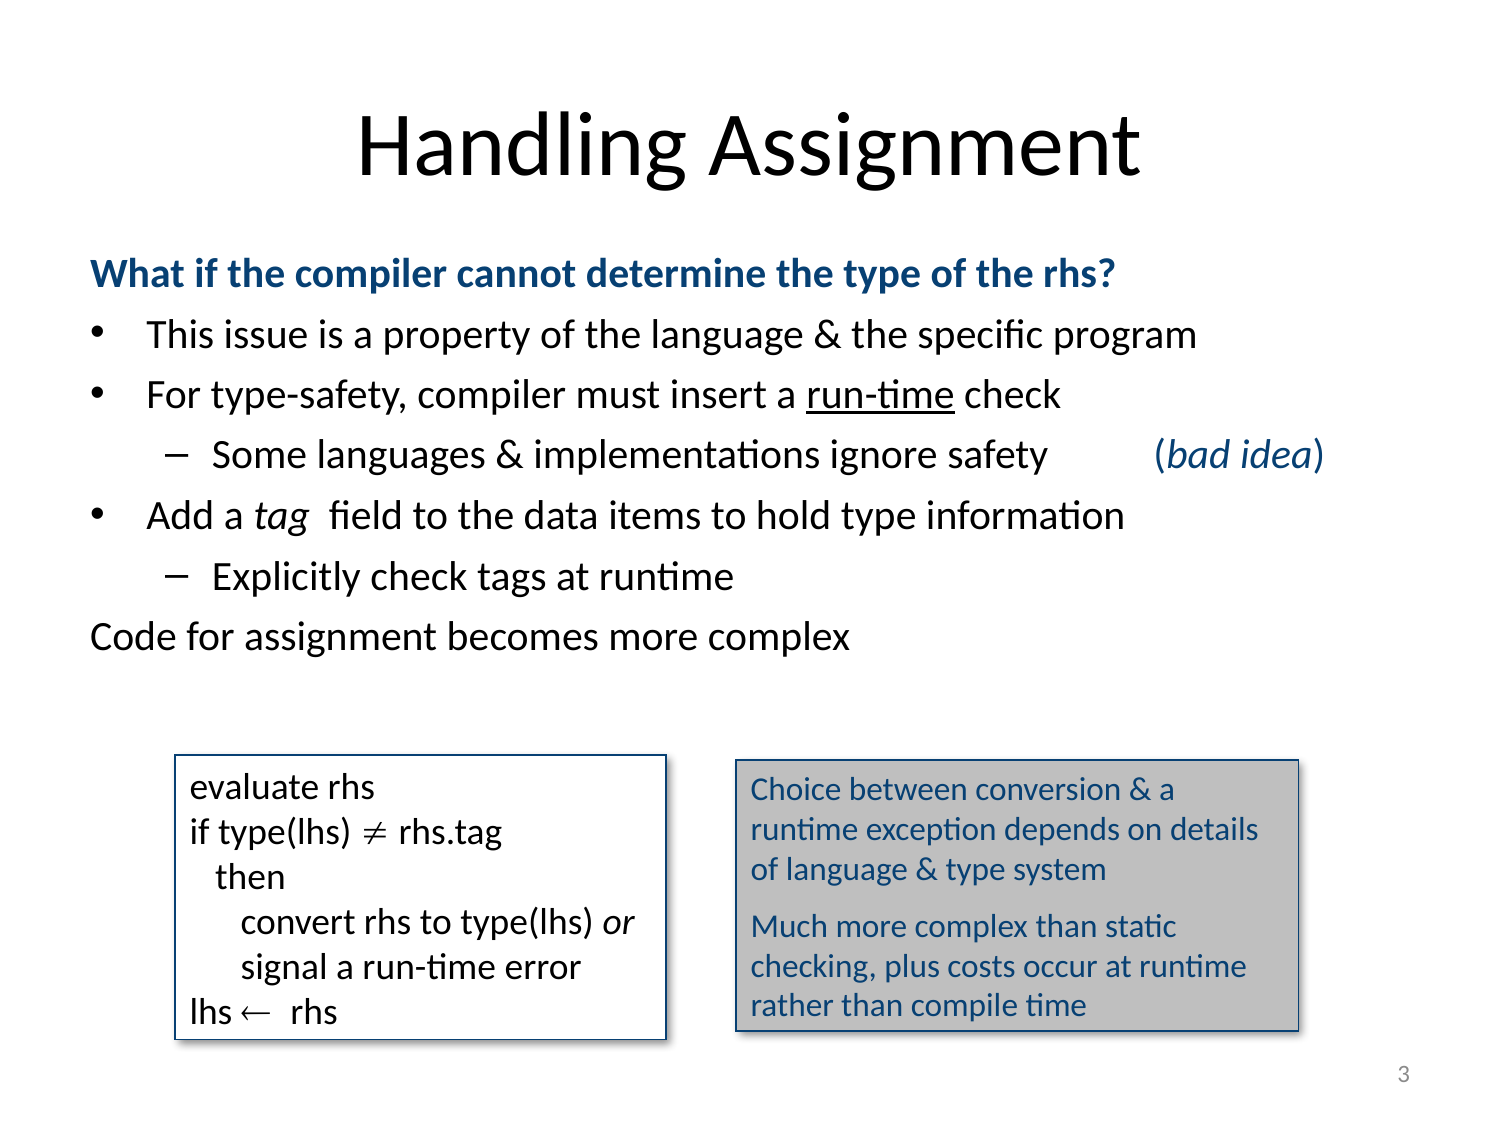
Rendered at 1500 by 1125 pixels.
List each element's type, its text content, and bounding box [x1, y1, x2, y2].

text_box Choice between conversion & a runtime exception depends on details of language & type system Much more complex than static checking, plus costs occur at runtime rather than compile time [735, 759, 1299, 1031]
list What if the compiler cannot determine the type of the rhs? This issue is a property of the language & the specific program For type-safety, compiler must insert a run-time check Some languages & implementations ignore safety (bad idea) Add a tag field to the data items to hold type information Explicitly check tags at runtime Code for assignment becomes more complex [75, 238, 1425, 981]
text_box evaluate rhs if type(lhs)  rhs.tag then convert rhs to type(lhs) or signal a run-time error lhs rhs [174, 754, 667, 1040]
slide_number 3 [1074, 1042, 1425, 1103]
title Handling Assignment [75, 45, 1425, 233]
